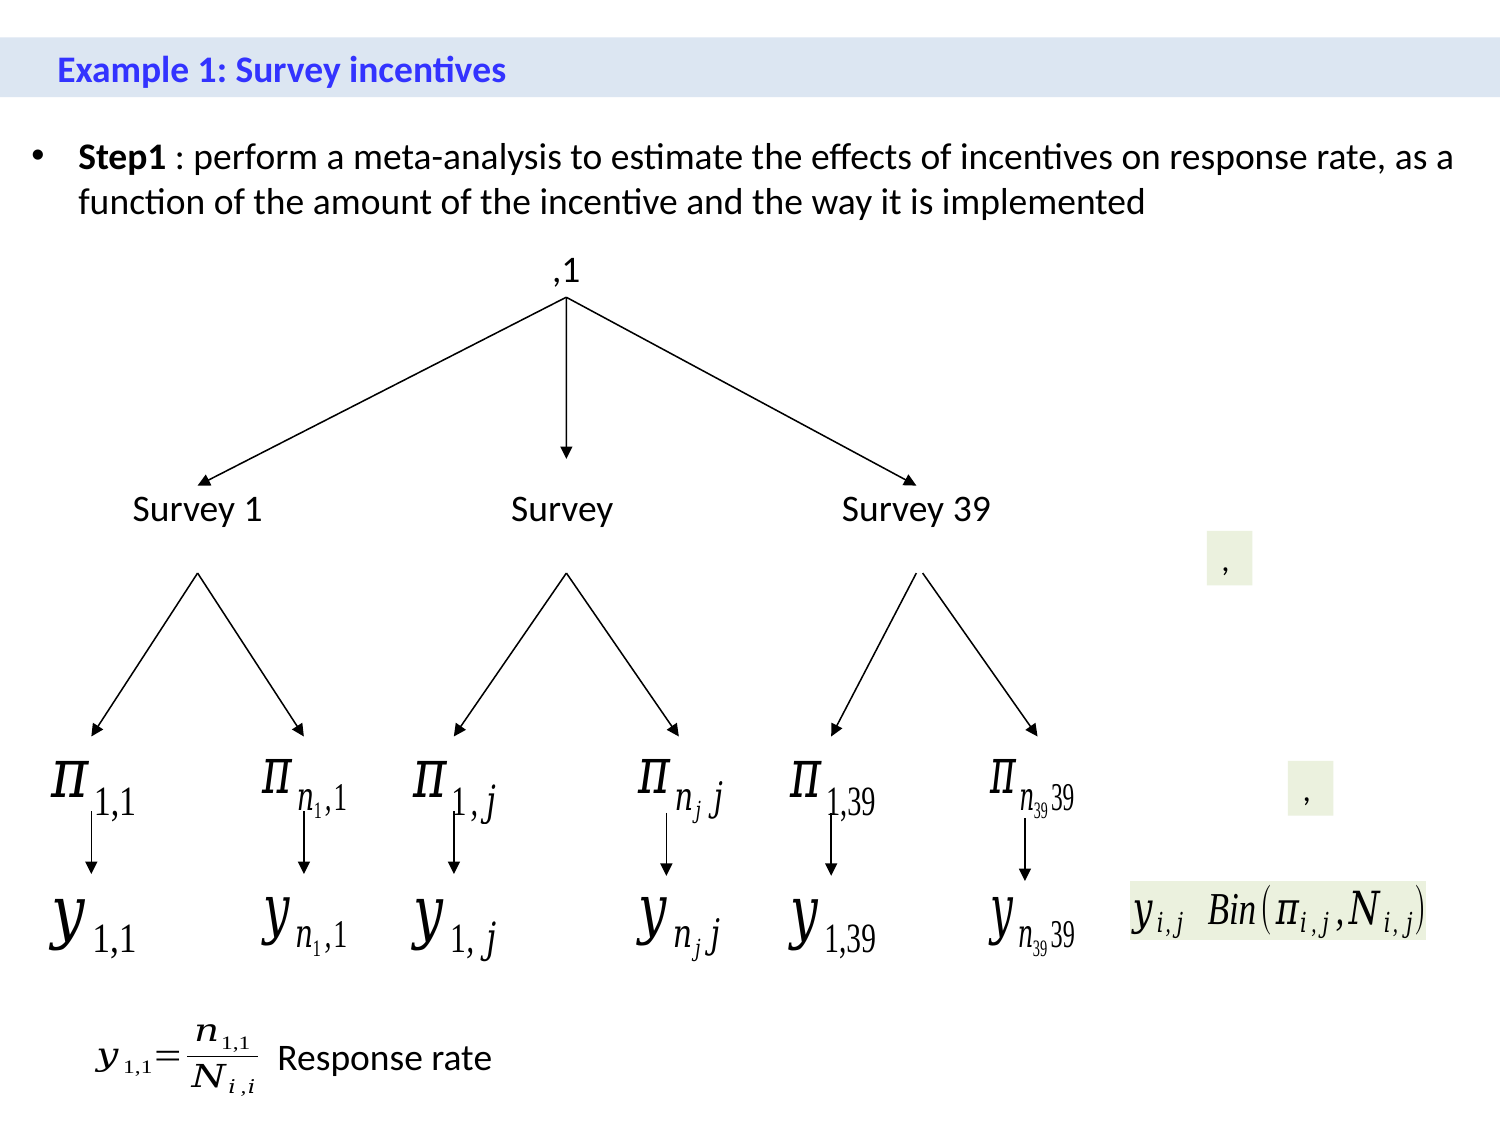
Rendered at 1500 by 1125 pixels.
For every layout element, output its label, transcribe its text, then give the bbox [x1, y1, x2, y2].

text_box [91, 572, 196, 737]
text_box Example 1: Survey incentives [0, 37, 1500, 98]
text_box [197, 572, 305, 737]
text_box Step1 : perform a meta-analysis to estimate the effects of incentives on response rate, as a function of the amount of the incentive and the way it is implemented [16, 124, 1480, 229]
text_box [197, 297, 565, 486]
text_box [566, 297, 917, 486]
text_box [830, 572, 917, 737]
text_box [922, 572, 1038, 737]
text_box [453, 572, 565, 737]
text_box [566, 572, 680, 737]
text_box Response rate [262, 1025, 550, 1086]
